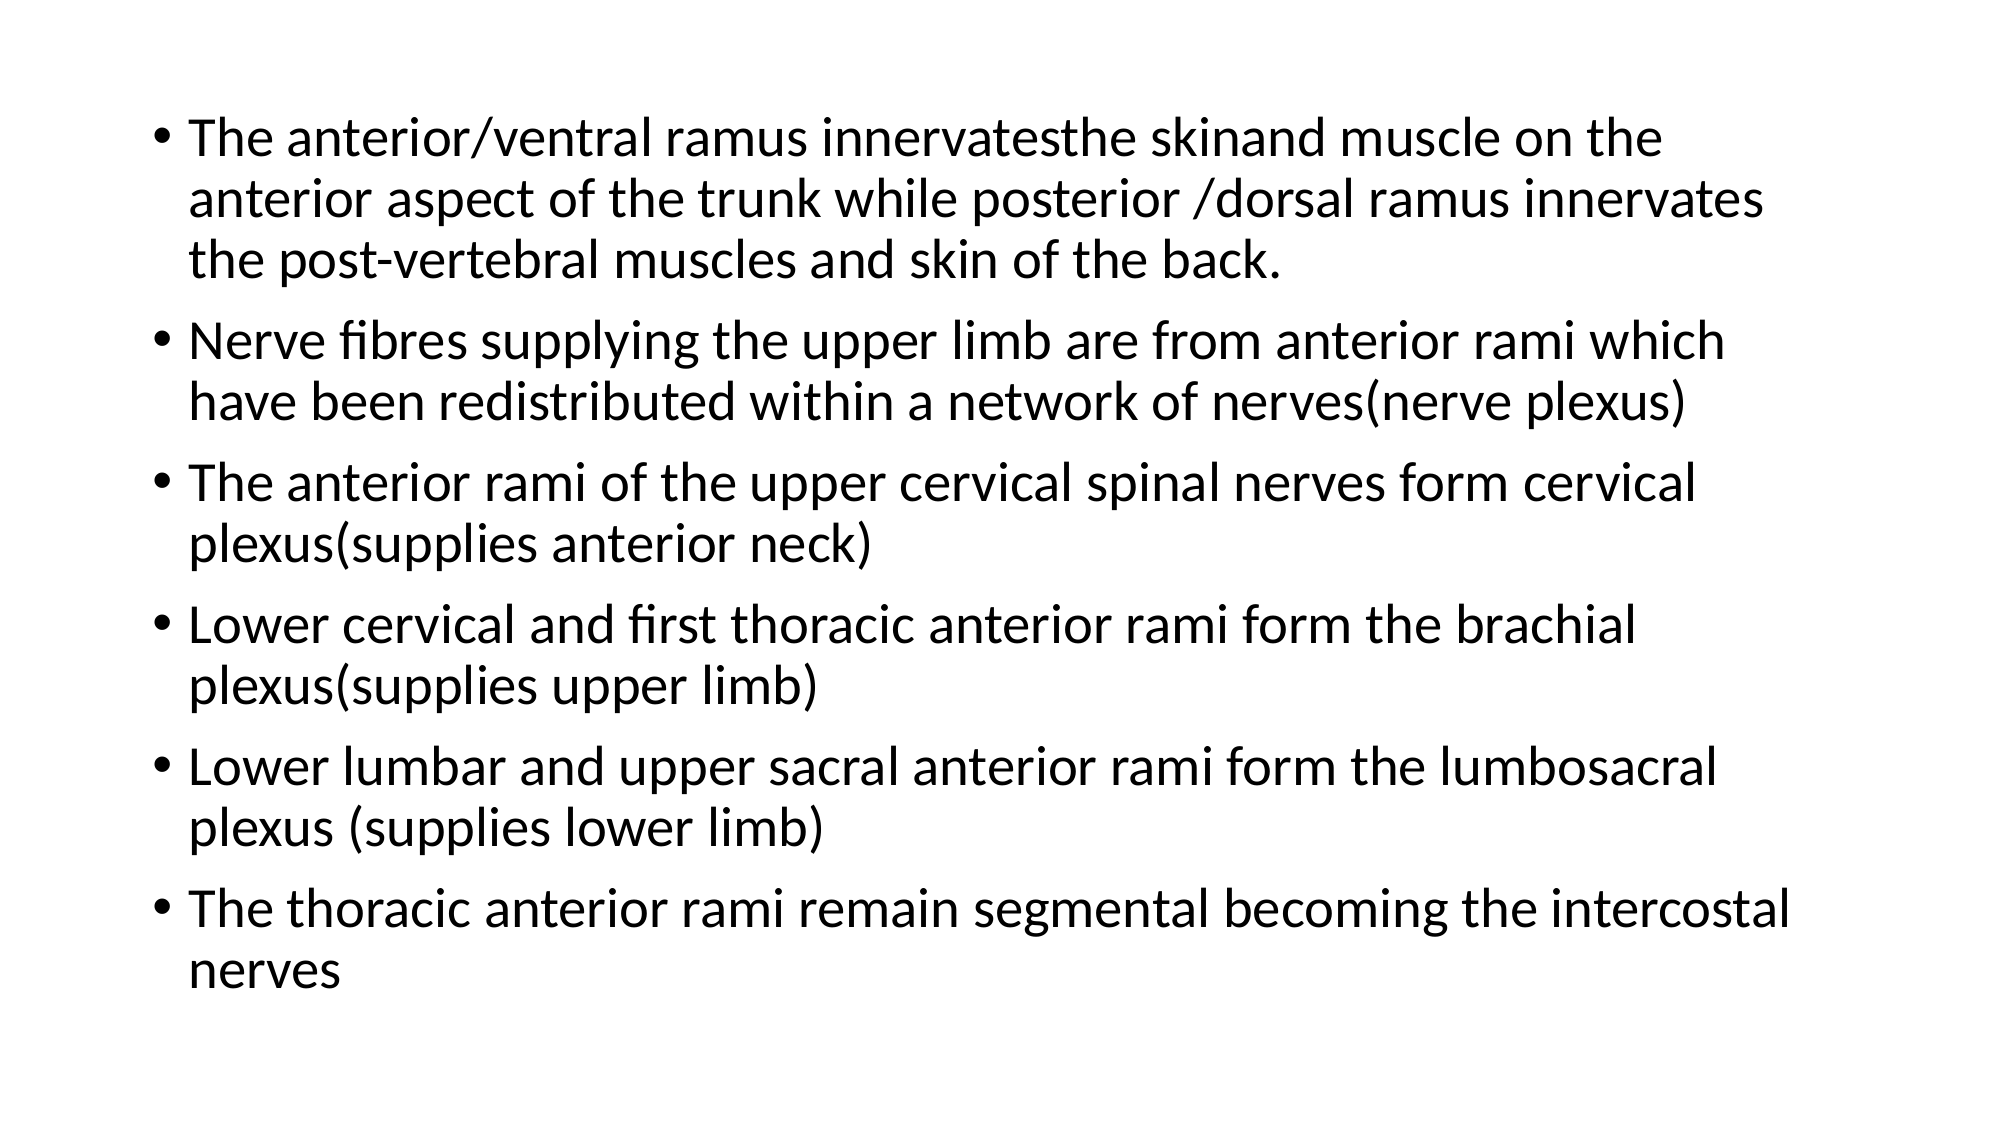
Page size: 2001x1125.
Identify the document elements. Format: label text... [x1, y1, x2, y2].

list The anterior/ventral ramus innervatesthe skinand muscle on the anterior aspect of the trunk while posterior /dorsal ramus innervates the post-vertebral muscles and skin of the back. Nerve fibres supplying the upper limb are from anterior rami which have been redistributed within a network of nerves(nerve plexus) The anterior rami of the upper cervical spinal nerves form cervical plexus(supplies anterior neck) Lower cervical and first thoracic anterior rami form the brachial plexus(supplies upper limb) Lower lumbar and upper sacral anterior rami form the lumbosacral plexus (supplies lower limb) The thoracic anterior rami remain segmental becoming the intercostal nerves [137, 99, 1863, 1014]
